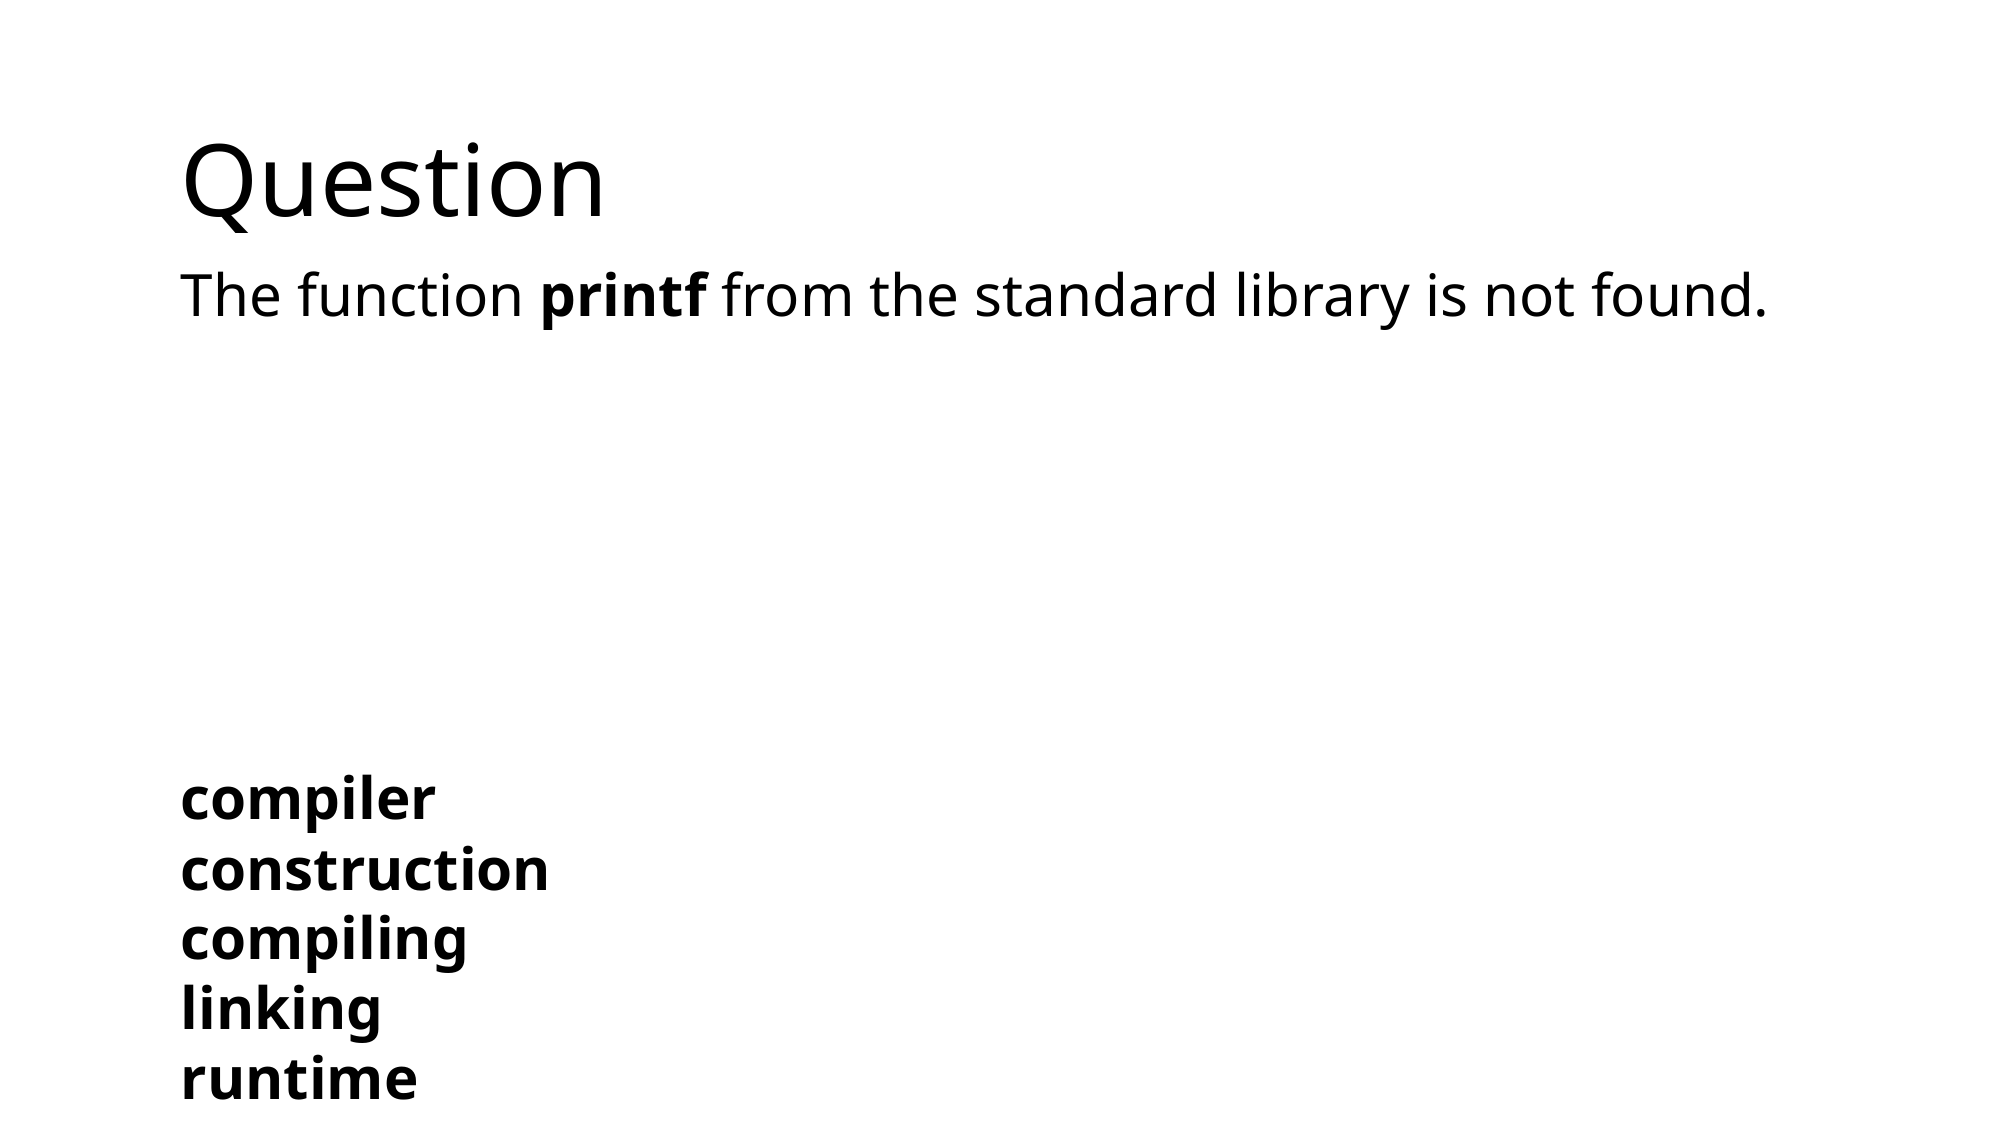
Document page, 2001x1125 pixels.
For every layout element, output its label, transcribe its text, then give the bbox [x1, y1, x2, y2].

text_box Question [165, 109, 1829, 245]
text_box compiler construction compiling linking runtime [165, 754, 822, 1119]
text_box The function printf from the standard library is not found. [165, 250, 1829, 406]
